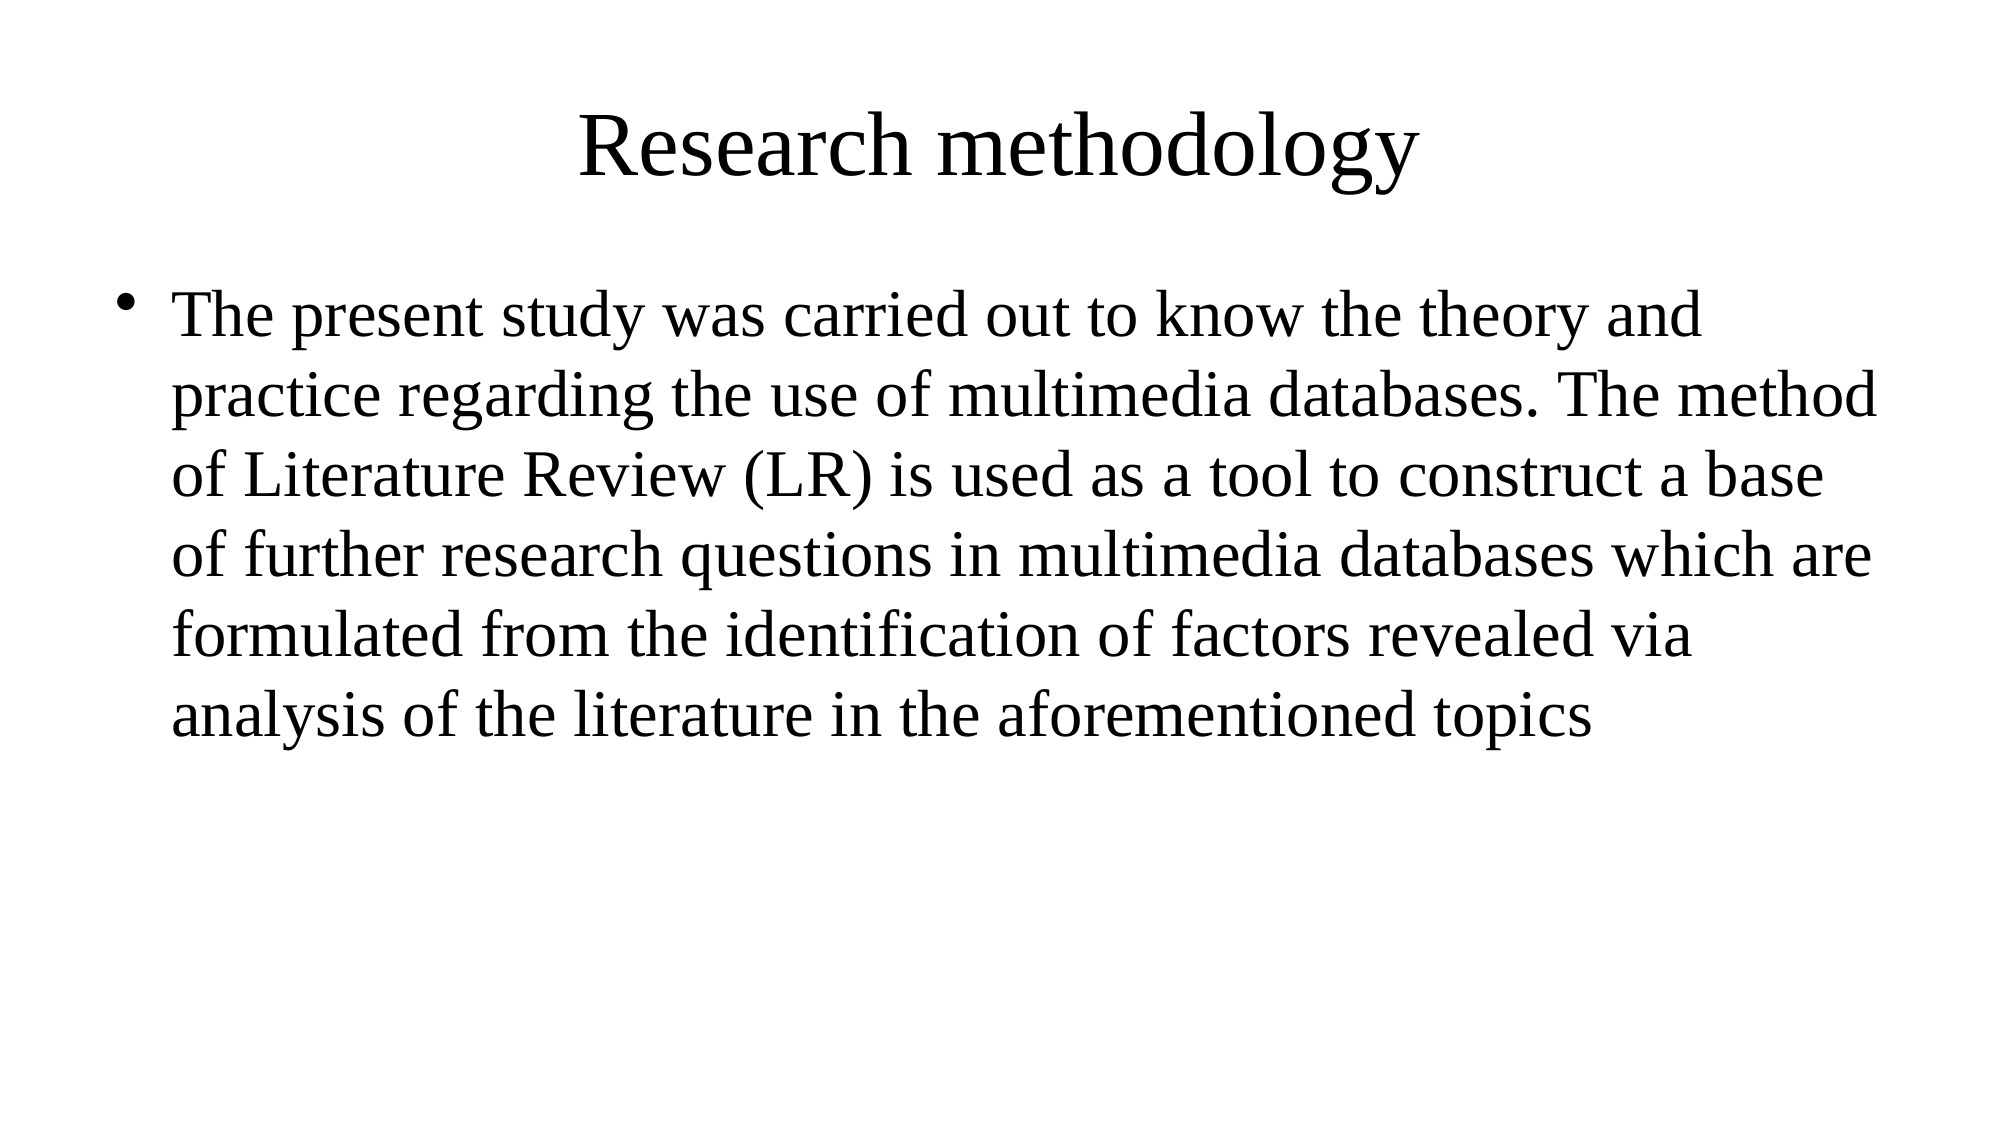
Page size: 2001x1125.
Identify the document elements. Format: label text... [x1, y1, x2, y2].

list The present study was carried out to know the theory and practice regarding the use of multimedia databases. The method of Literature Review (LR) is used as a tool to construct a base of further research questions in multimedia databases which are formulated from the identification of factors revealed via analysis of the literature in the aforementioned topics [99, 262, 1901, 1006]
title Research methodology [99, 44, 1901, 233]
